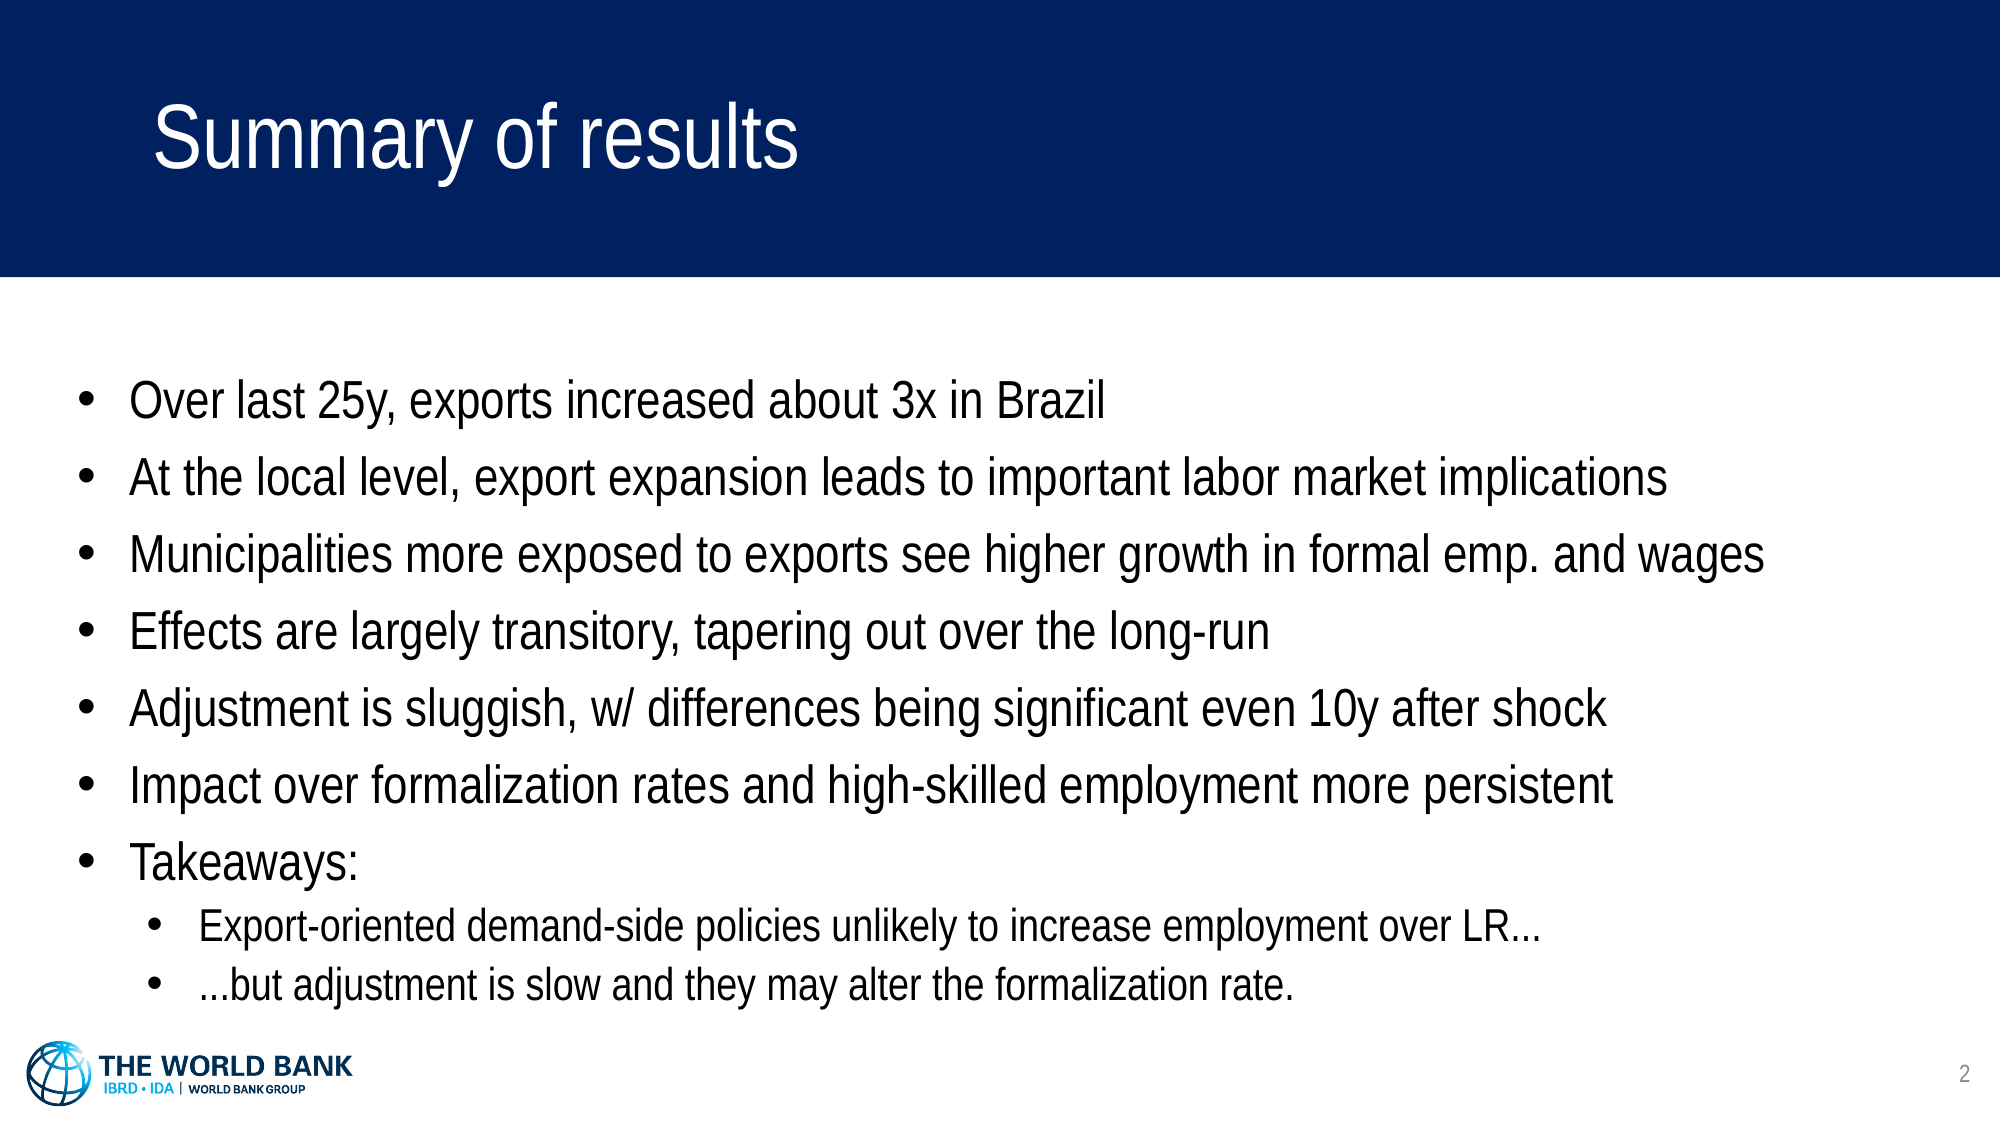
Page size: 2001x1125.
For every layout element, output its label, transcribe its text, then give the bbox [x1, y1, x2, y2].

picture [12, 1035, 375, 1111]
slide_number 2 [1923, 1042, 1986, 1103]
title Summary of results [137, 0, 1863, 278]
text_box Over last 25y, exports increased about 3x in Brazil At the local level, export expansion leads to important labor market implications Municipalities more exposed to exports see higher growth in formal emp. and wages Effects are largely transitory, tapering out over the long-run Adjustment is sluggish, w/ differences being significant even 10y after shock Impact over formalization rates and high-skilled employment more persistent Takeaways: Export-oriented demand-side policies unlikely to increase employment over LR... ...but adjustment is slow and they may alter the formalization rate. [62, 364, 1950, 1024]
